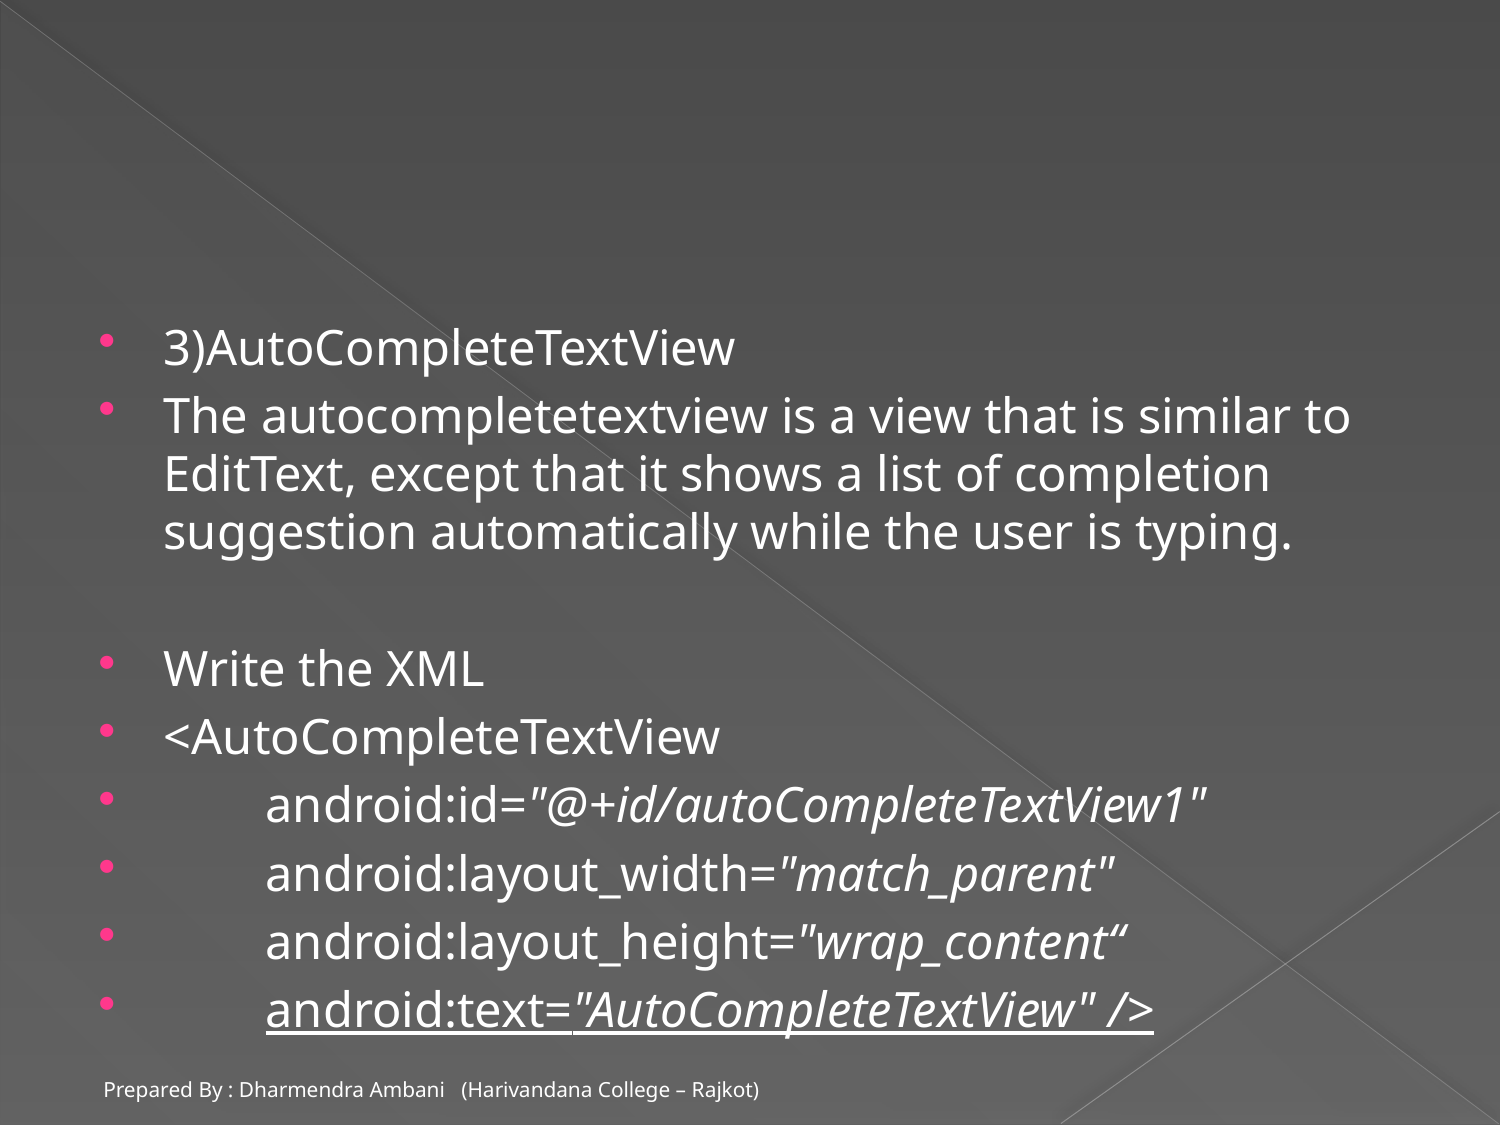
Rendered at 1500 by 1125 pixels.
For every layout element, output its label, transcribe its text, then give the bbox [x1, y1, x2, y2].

list 3)AutoCompleteTextView The autocompletetextview is a view that is similar to EditText, except that it shows a list of completion suggestion automatically while the user is typing. Write the XML <AutoCompleteTextView android:id="@+id/autoCompleteTextView1" android:layout_width="match_parent" android:layout_height="wrap_content“ android:text="AutoCompleteTextView" /> [75, 308, 1425, 1059]
footer Prepared By : Dharmendra Ambani (Harivandana College – Rajkot) [75, 1063, 774, 1113]
